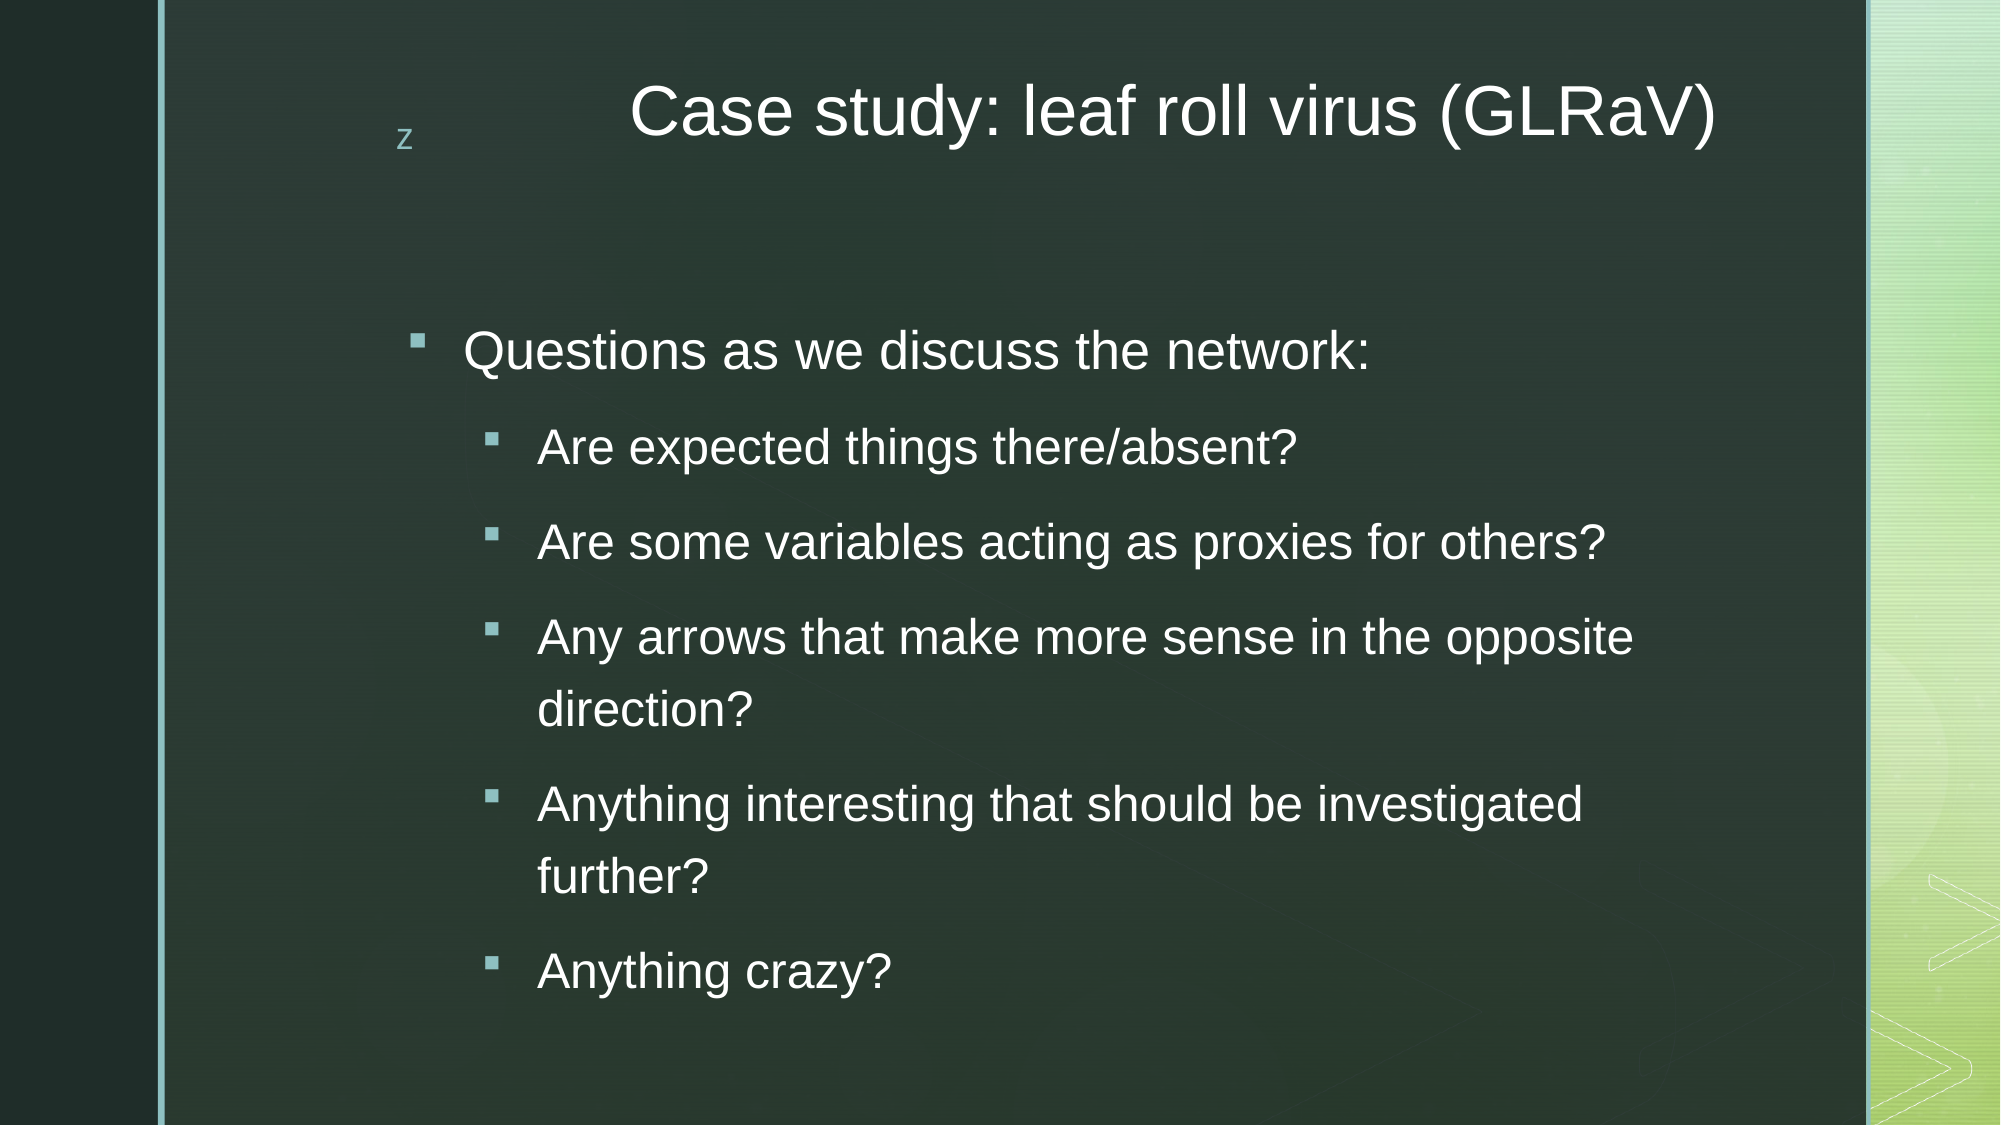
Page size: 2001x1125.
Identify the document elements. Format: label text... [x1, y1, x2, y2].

picture [1871, 0, 2001, 1125]
list Questions as we discuss the network: Are expected things there/absent? Are some variables acting as proxies for others? Any arrows that make more sense in the opposite direction? Anything interesting that should be investigated further? Anything crazy? [391, 294, 1671, 1083]
title Case study: leaf roll virus (GLRaV) [428, 66, 1734, 244]
